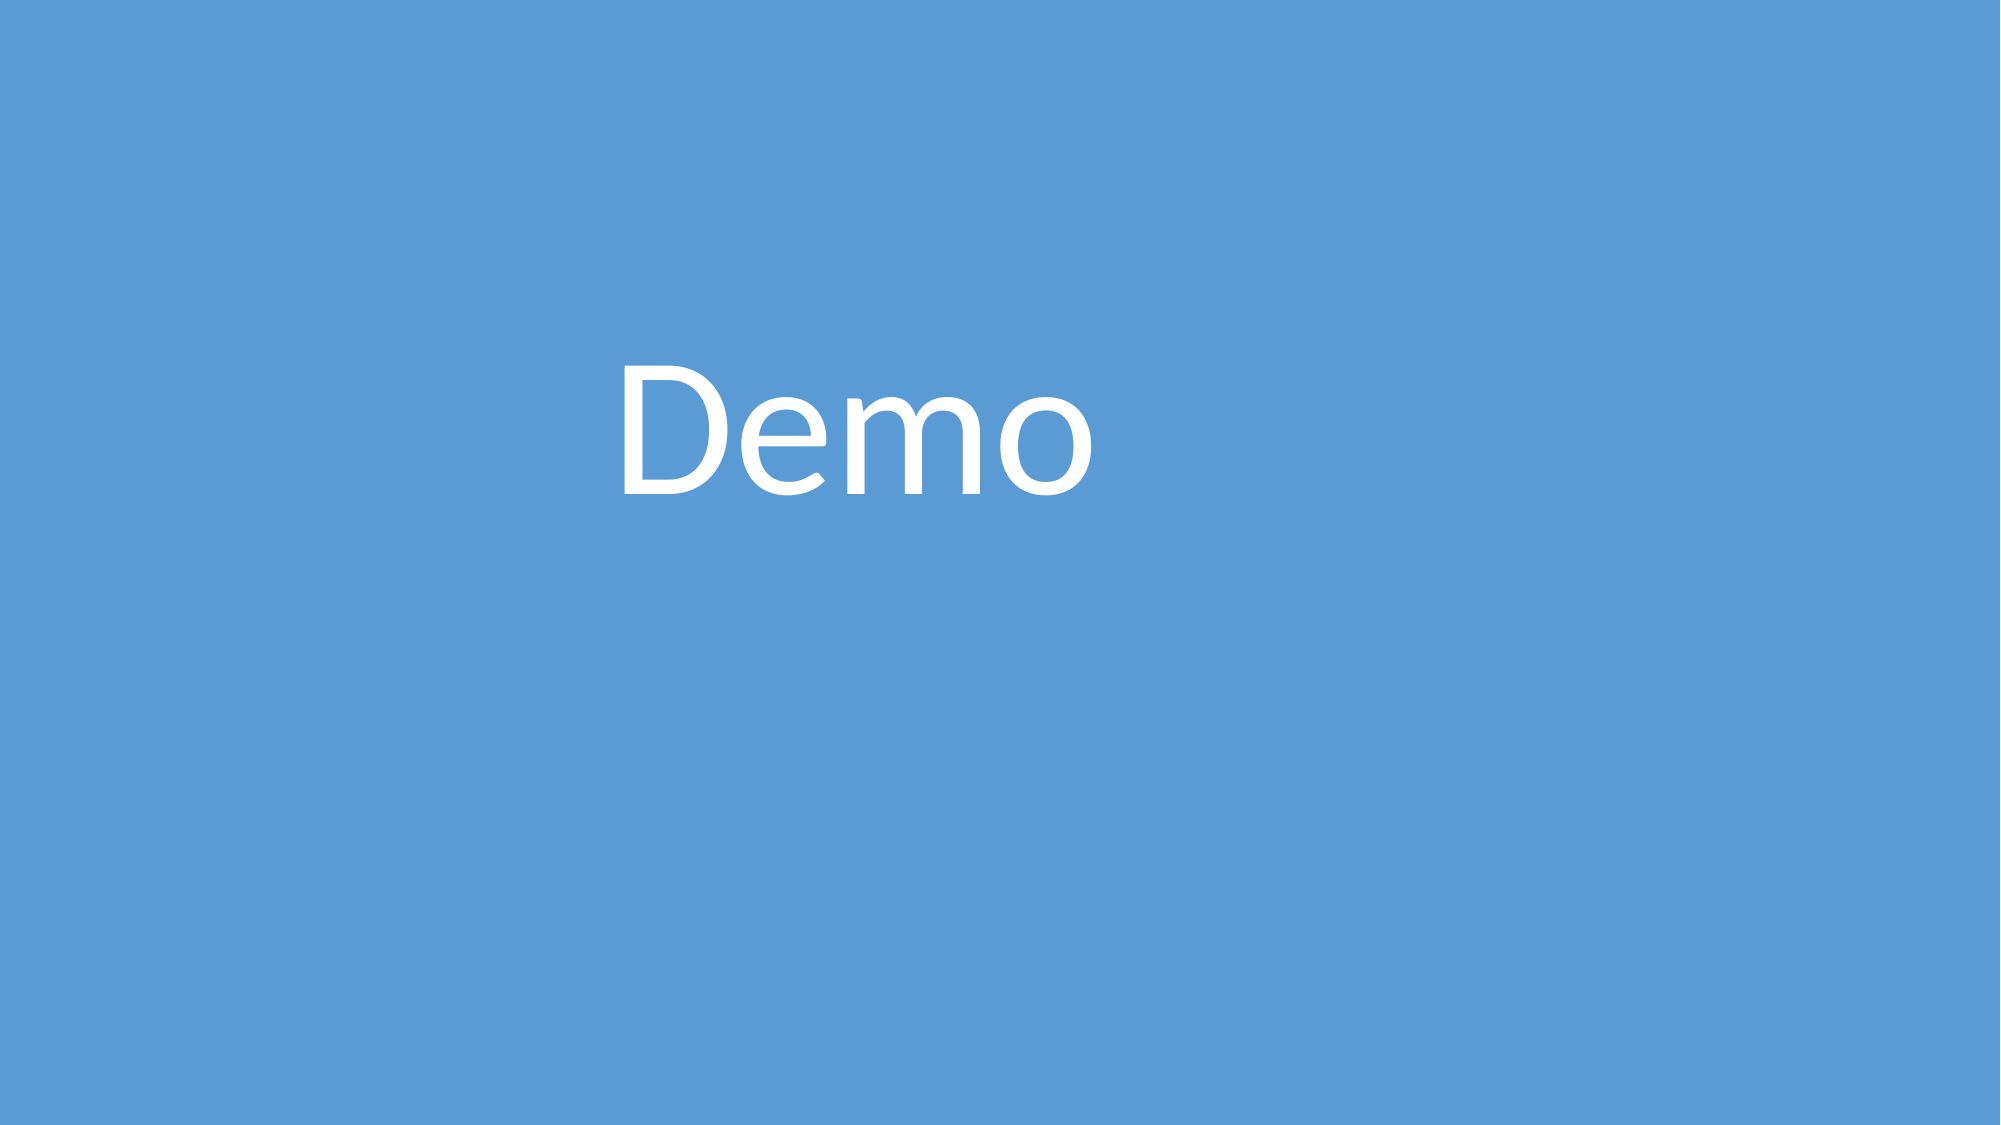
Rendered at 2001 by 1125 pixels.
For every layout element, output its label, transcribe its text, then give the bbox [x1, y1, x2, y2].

text_box Demo [339, 286, 1371, 542]
